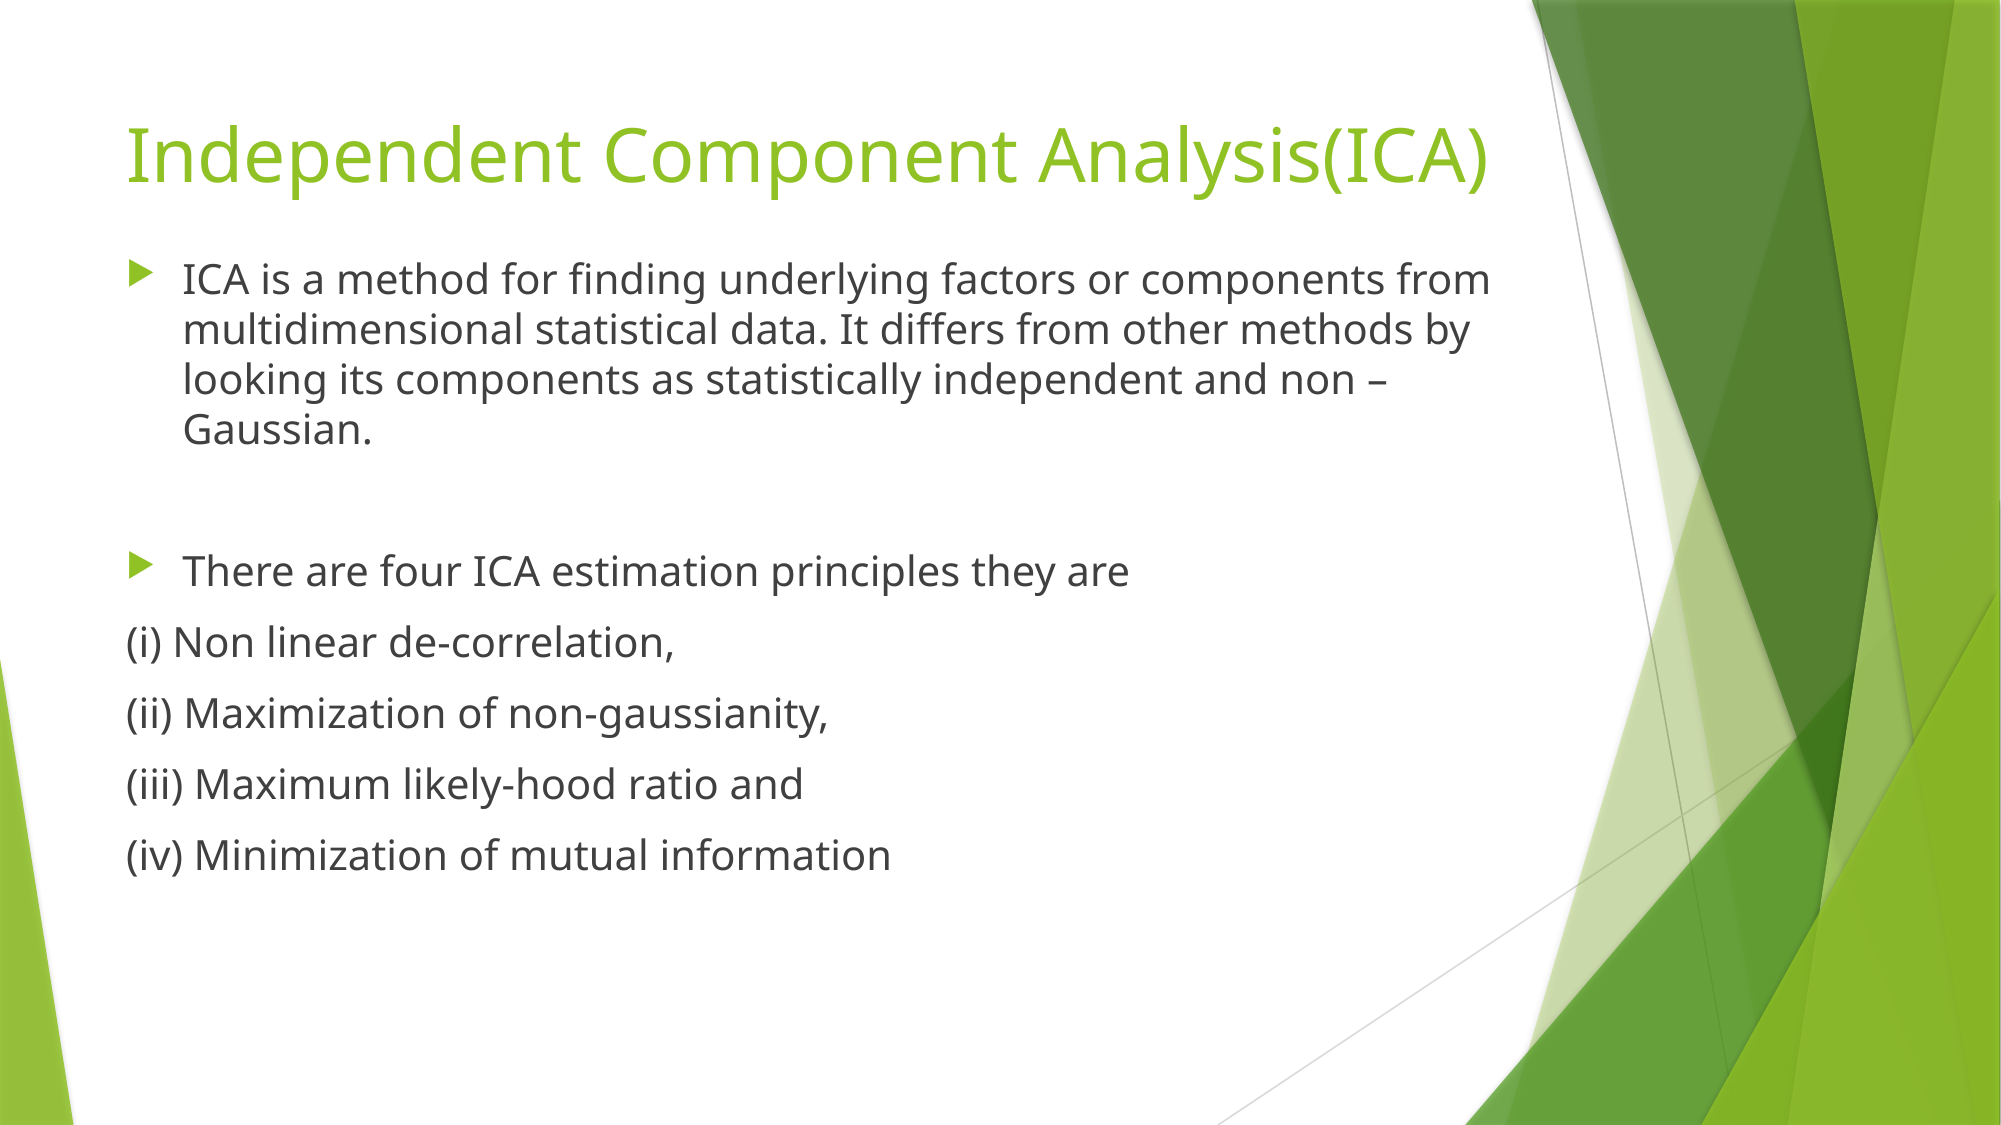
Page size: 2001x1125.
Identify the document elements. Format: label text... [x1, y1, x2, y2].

list ICA is a method for finding underlying factors or components from multidimensional statistical data. It differs from other methods by looking its components as statistically independent and non –Gaussian. There are four ICA estimation principles they are (i) Non linear de-correlation, (ii) Maximization of non-gaussianity, (iii) Maximum likely-hood ratio and (iv) Minimization of mutual information [111, 245, 1522, 928]
title Independent Component Analysis(ICA) [111, 99, 1522, 245]
